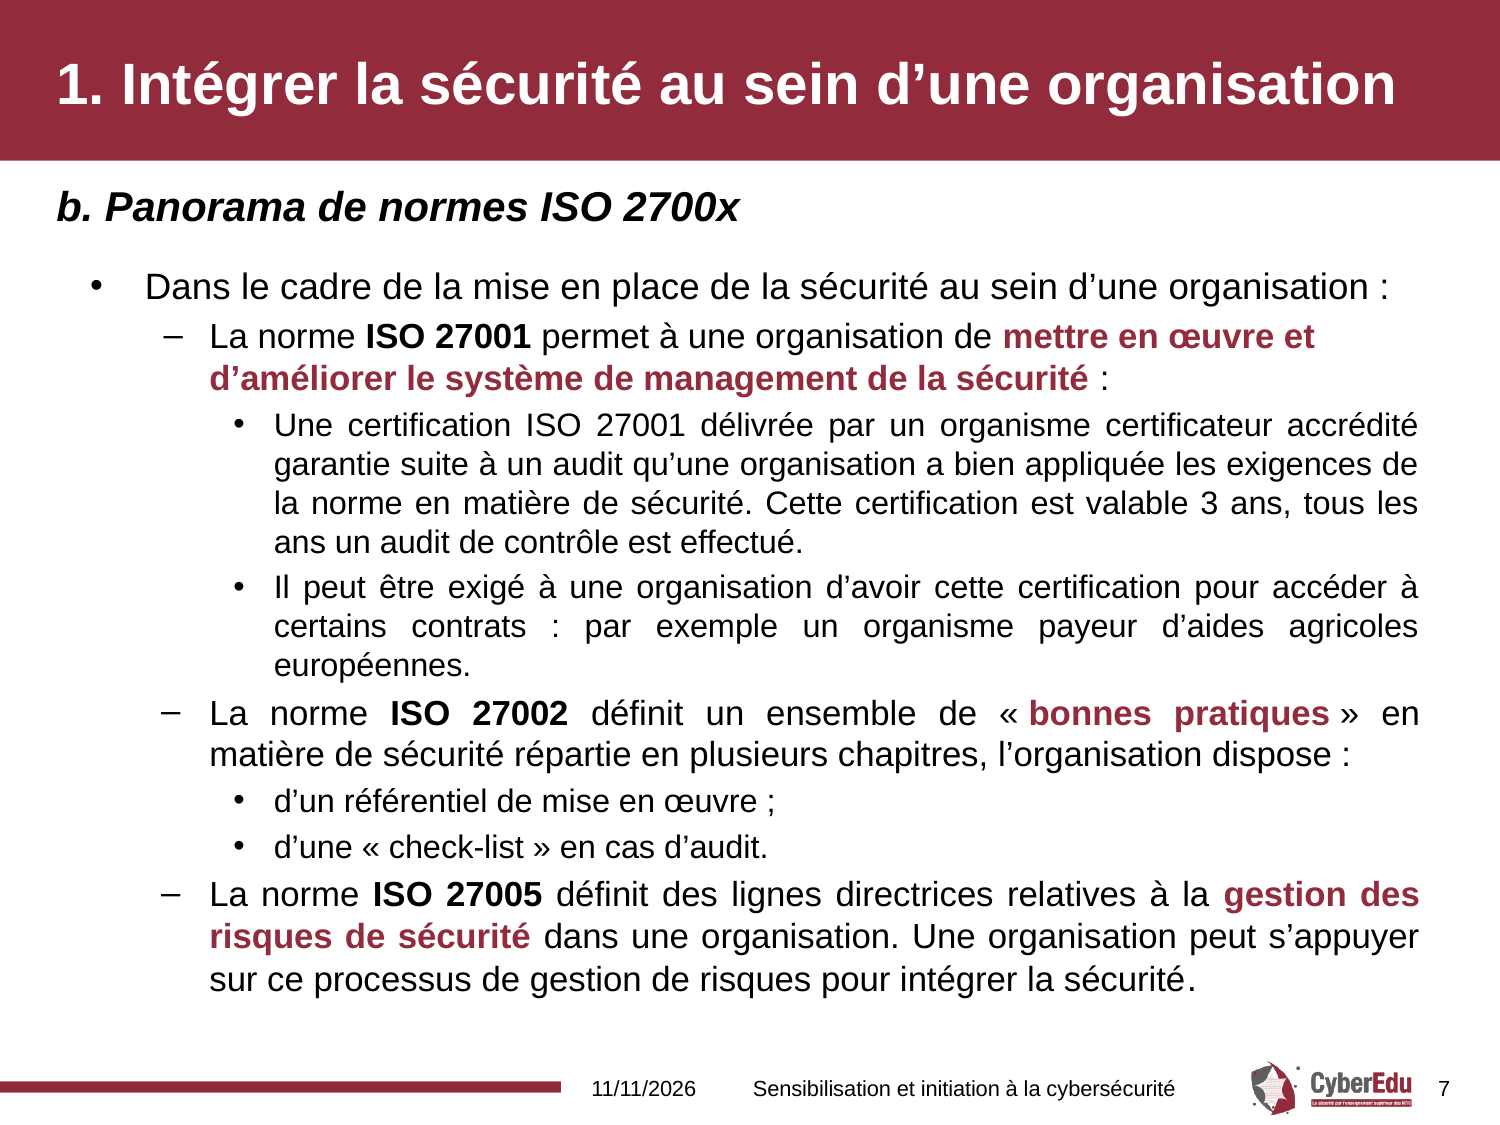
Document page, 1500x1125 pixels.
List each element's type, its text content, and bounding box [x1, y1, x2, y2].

list Dans le cadre de la mise en place de la sécurité au sein d’une organisation : La norme ISO 27001 permet à une organisation de mettre en œuvre et d’améliorer le système de management de la sécurité : Une certification ISO 27001 délivrée par un organisme certificateur accrédité garantie suite à un audit qu’une organisation a bien appliquée les exigences de la norme en matière de sécurité. Cette certification est valable 3 ans, tous les ans un audit de contrôle est effectué. Il peut être exigé à une organisation d’avoir cette certification pour accéder à certains contrats : par exemple un organisme payeur d’aides agricoles européennes. La norme ISO 27002 définit un ensemble de « bonnes pratiques » en matière de sécurité répartie en plusieurs chapitres, l’organisation dispose : d’un référentiel de mise en œuvre ; d’une « check-list » en cas d’audit. La norme ISO 27005 définit des lignes directrices relatives à la gestion des risques de sécurité dans une organisation. Une organisation peut s’appuyer sur ce processus de gestion de risques pour intégrer la sécurité. [75, 268, 1436, 1012]
picture [1246, 1060, 1412, 1115]
title 1. Intégrer la sécurité au sein d’une organisation [41, 1, 1471, 161]
slide_number 7 [1423, 1057, 1495, 1118]
footer Sensibilisation et initiation à la cybersécurité [738, 1057, 1236, 1118]
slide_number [561, 1057, 727, 1118]
list b. Panorama de normes ISO 2700x [41, 172, 1471, 268]
